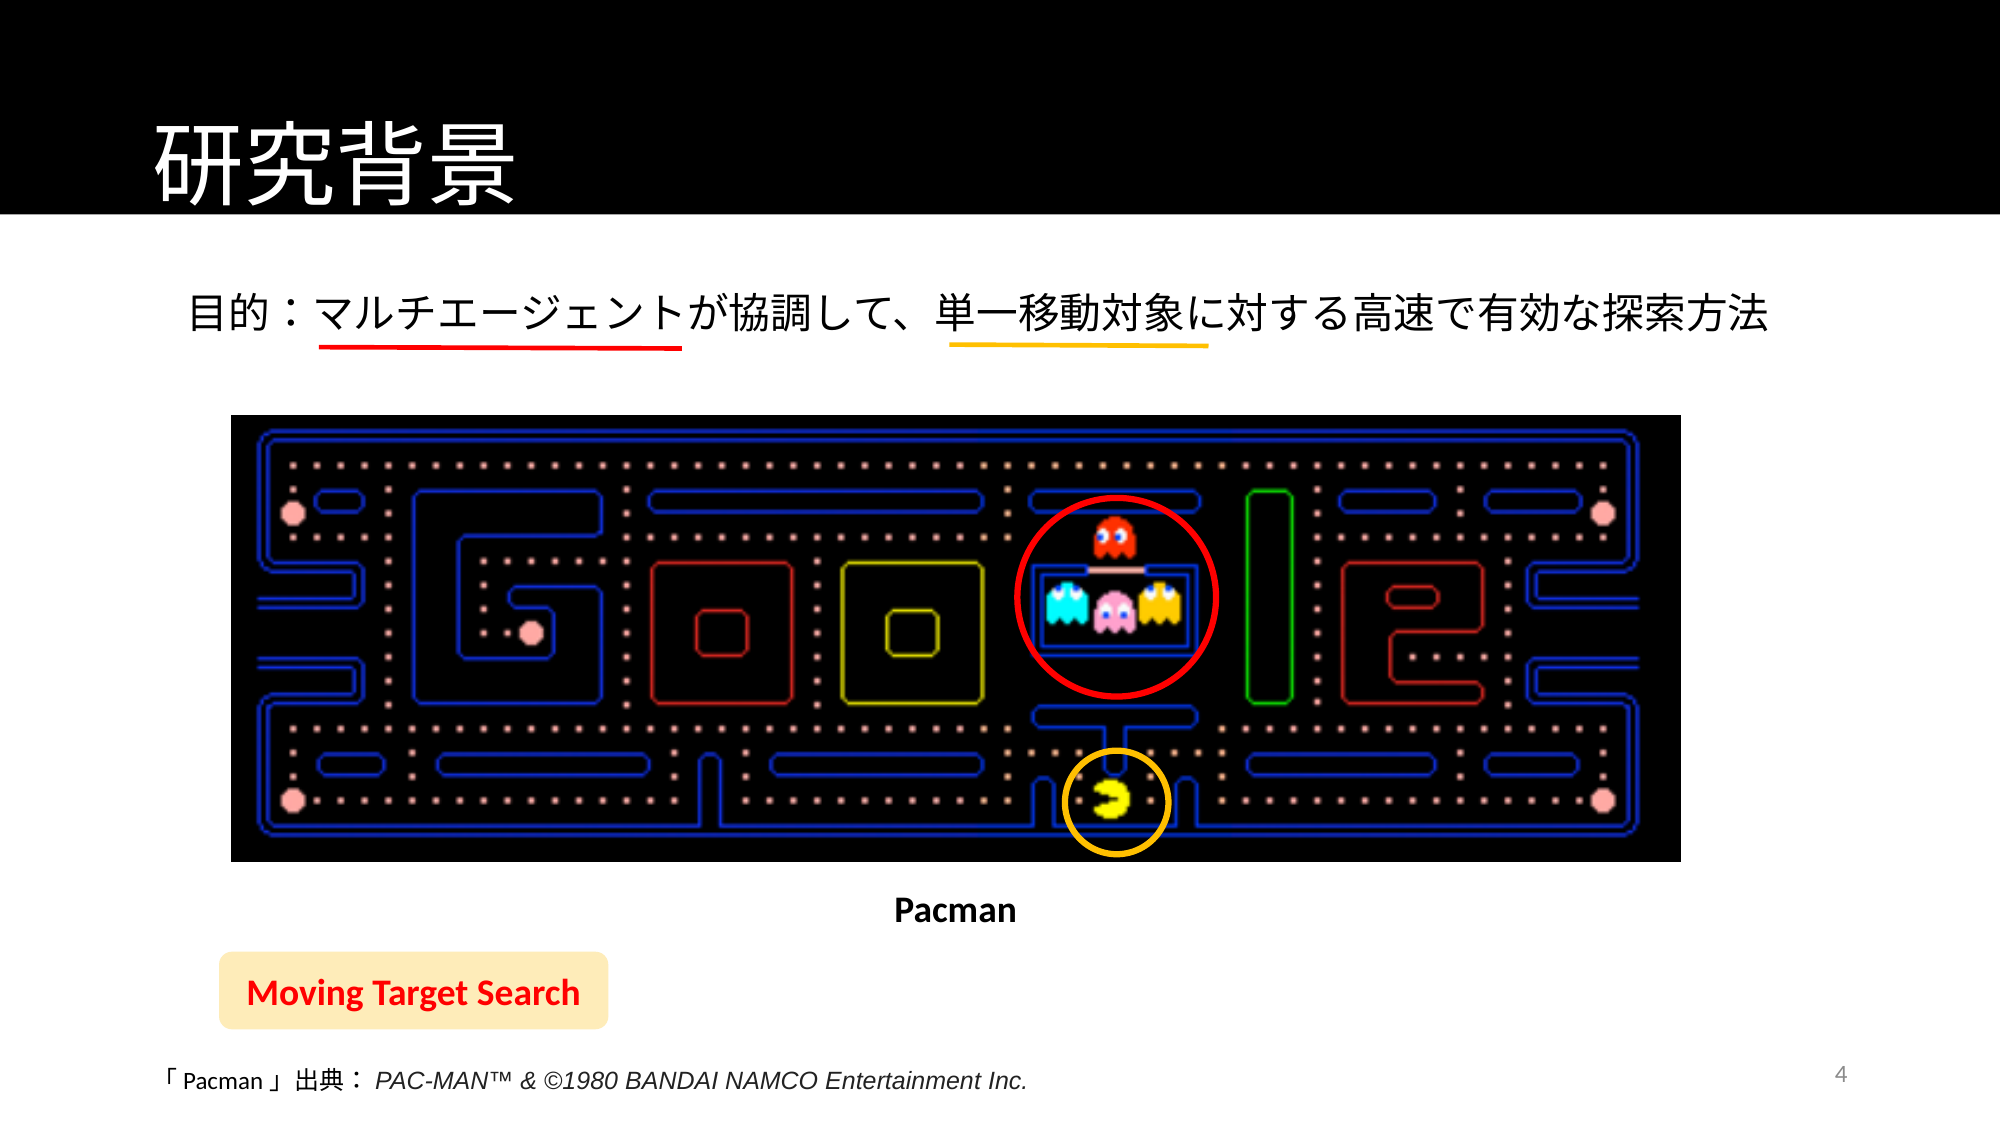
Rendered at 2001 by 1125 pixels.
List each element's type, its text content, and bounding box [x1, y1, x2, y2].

text_box Moving Target Search [218, 950, 610, 1031]
text_box 目的：マルチエージェントが協調して、単一移動対象に対する高速で有効な探索方法 [0, 278, 1957, 344]
text_box 「Pacman」出典：PAC-MAN™ & ©1980 BANDAI NAMCO Entertainment Inc. [137, 1057, 1708, 1102]
title 研究背景 [137, 59, 1863, 278]
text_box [231, 415, 1681, 938]
text_box [0, 0, 2000, 216]
slide_number 4 [1412, 1042, 1863, 1103]
